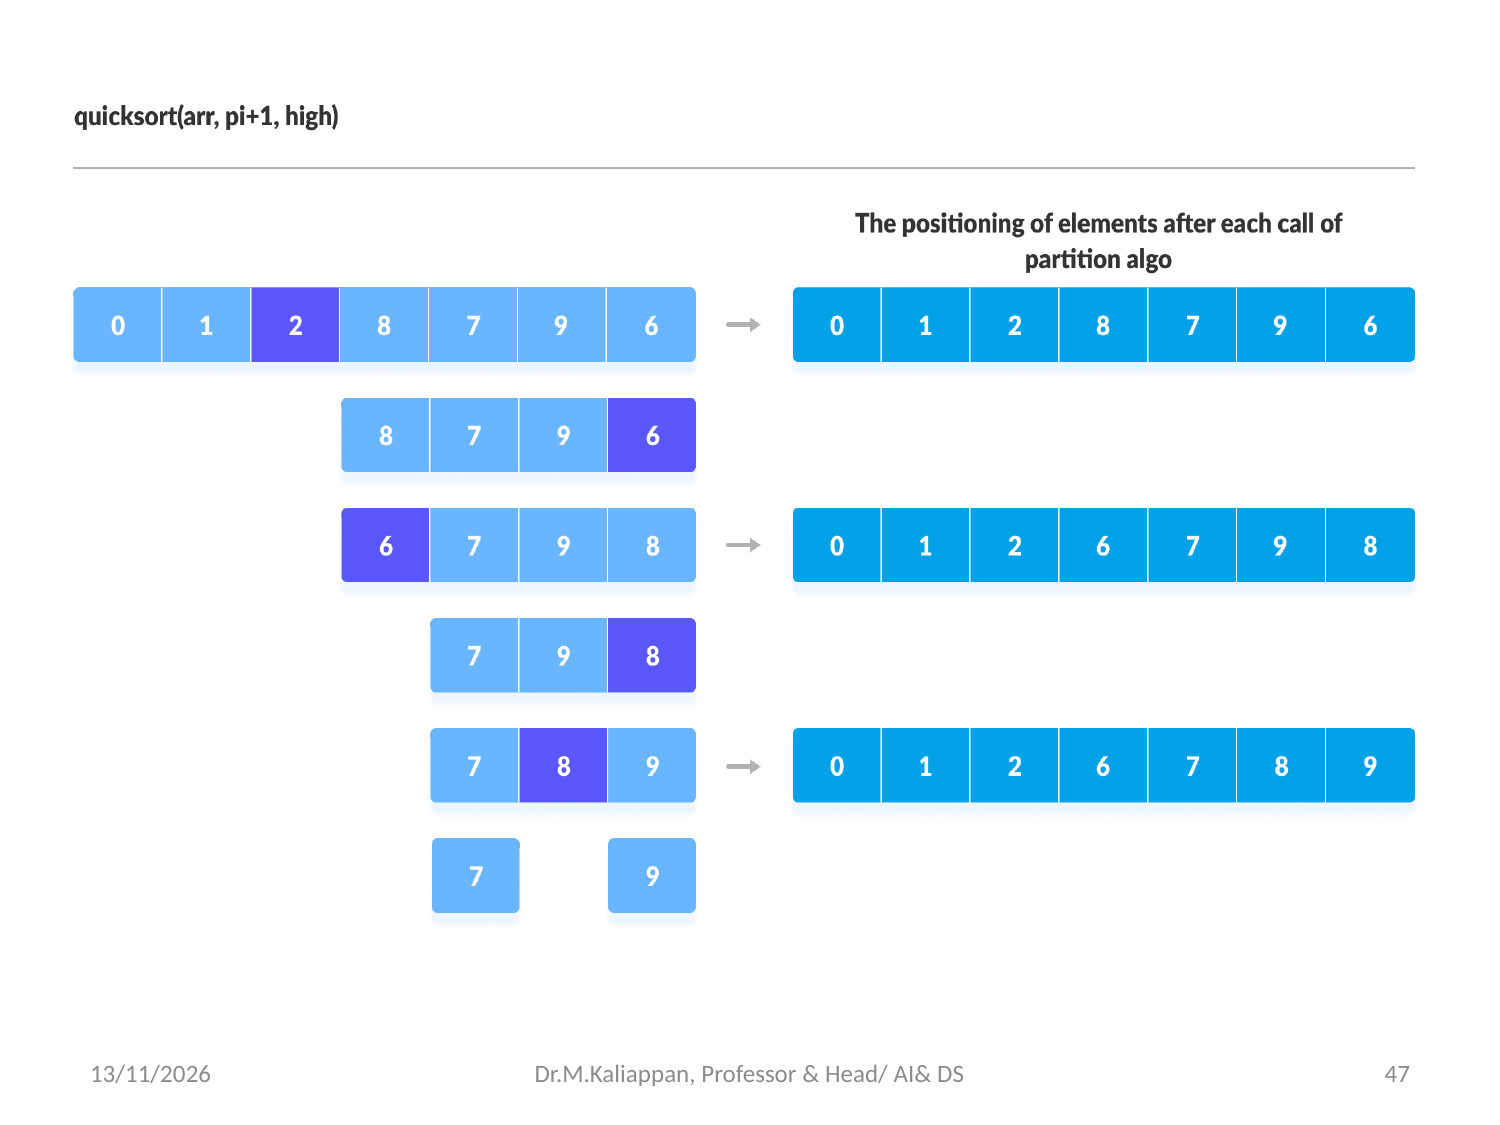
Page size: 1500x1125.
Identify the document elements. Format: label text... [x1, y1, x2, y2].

footer Dr.M.Kaliappan, Professor & Head/ AI& DS [512, 1042, 988, 1103]
picture [41, 60, 1448, 948]
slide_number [75, 1042, 425, 1103]
slide_number 47 [1074, 1042, 1425, 1103]
